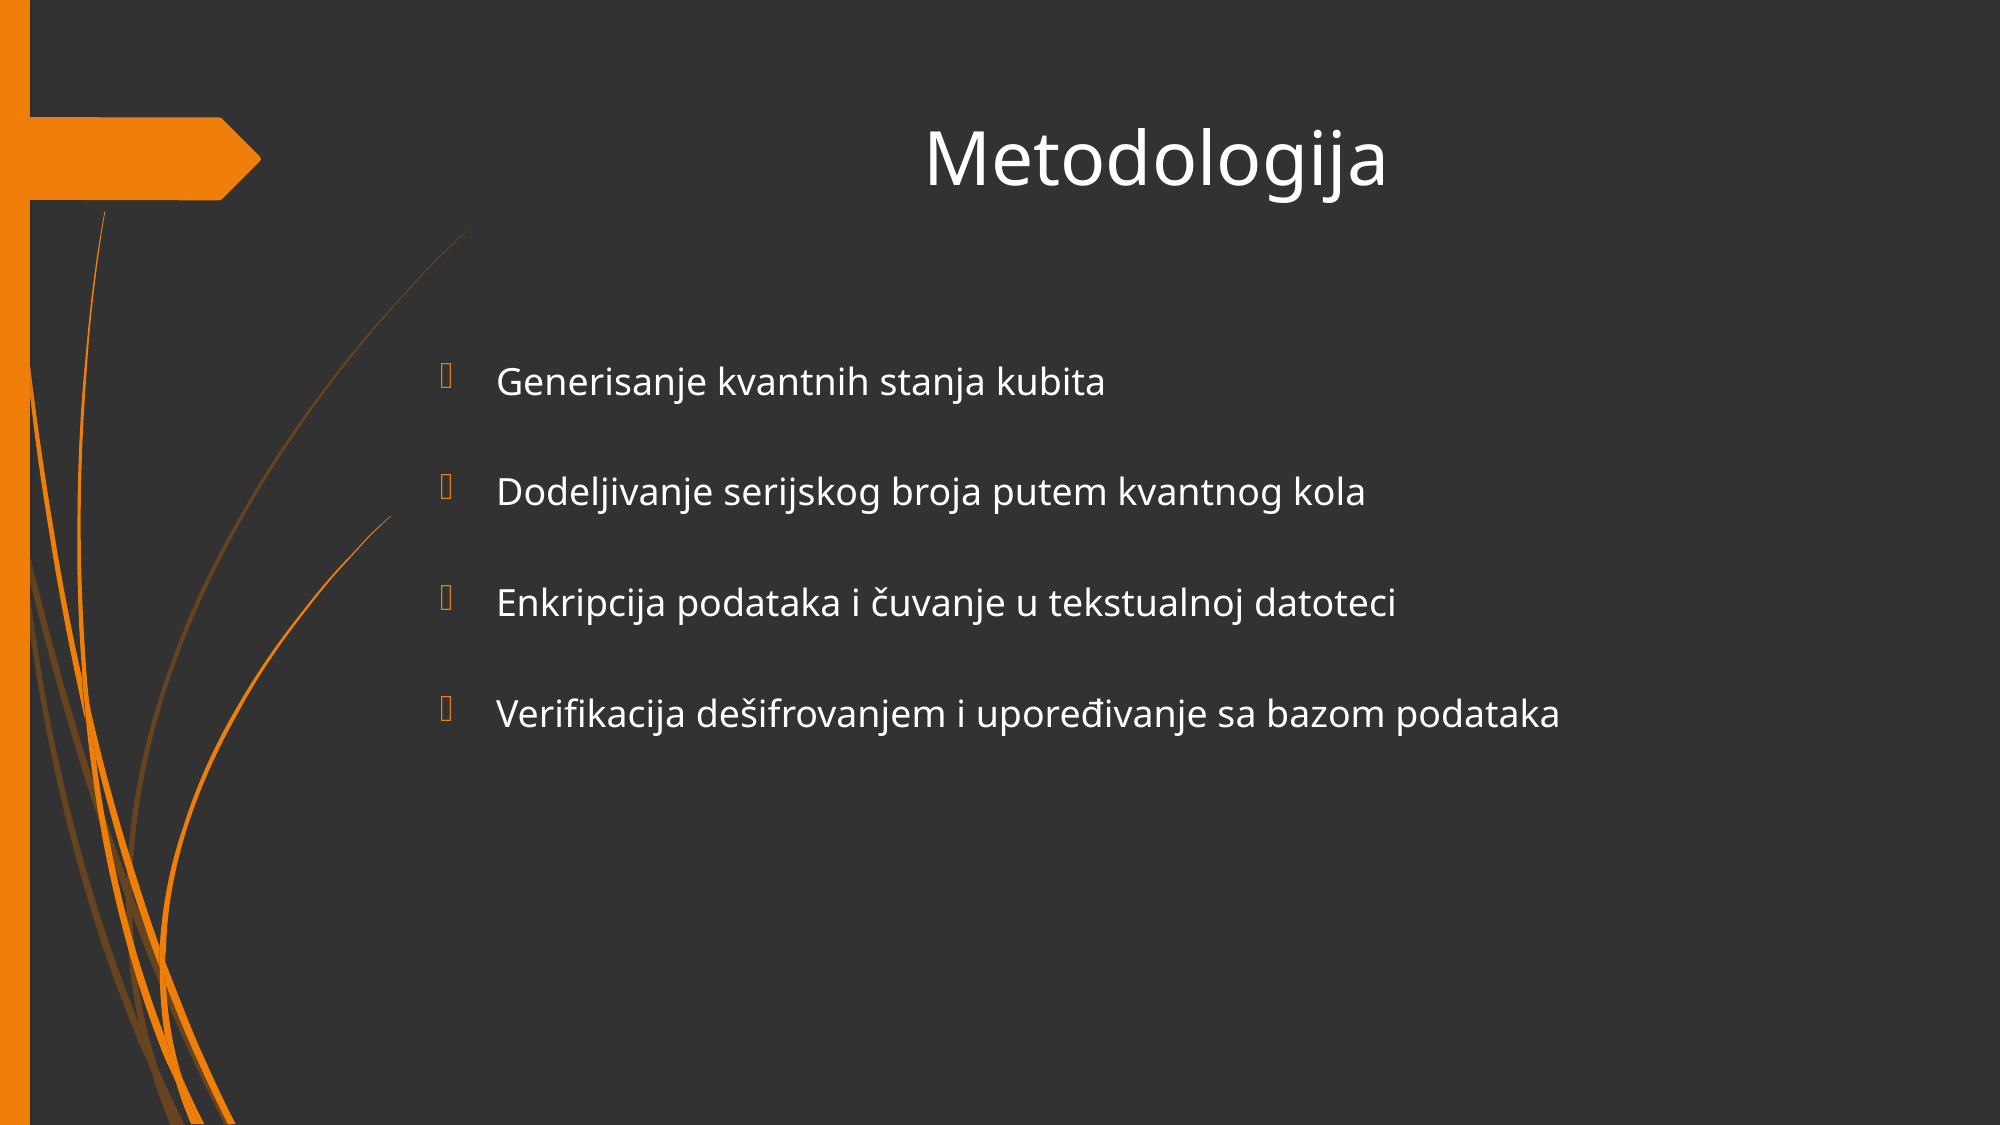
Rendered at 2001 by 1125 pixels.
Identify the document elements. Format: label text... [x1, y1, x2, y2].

title Metodologija [425, 102, 1888, 313]
list Generisanje kvantnih stanja kubita Dodeljivanje serijskog broja putem kvantnog kola Enkripcija podataka i čuvanje u tekstualnoj datoteci Verifikacija dešifrovanjem i upoređivanje sa bazom podataka [424, 350, 1888, 970]
